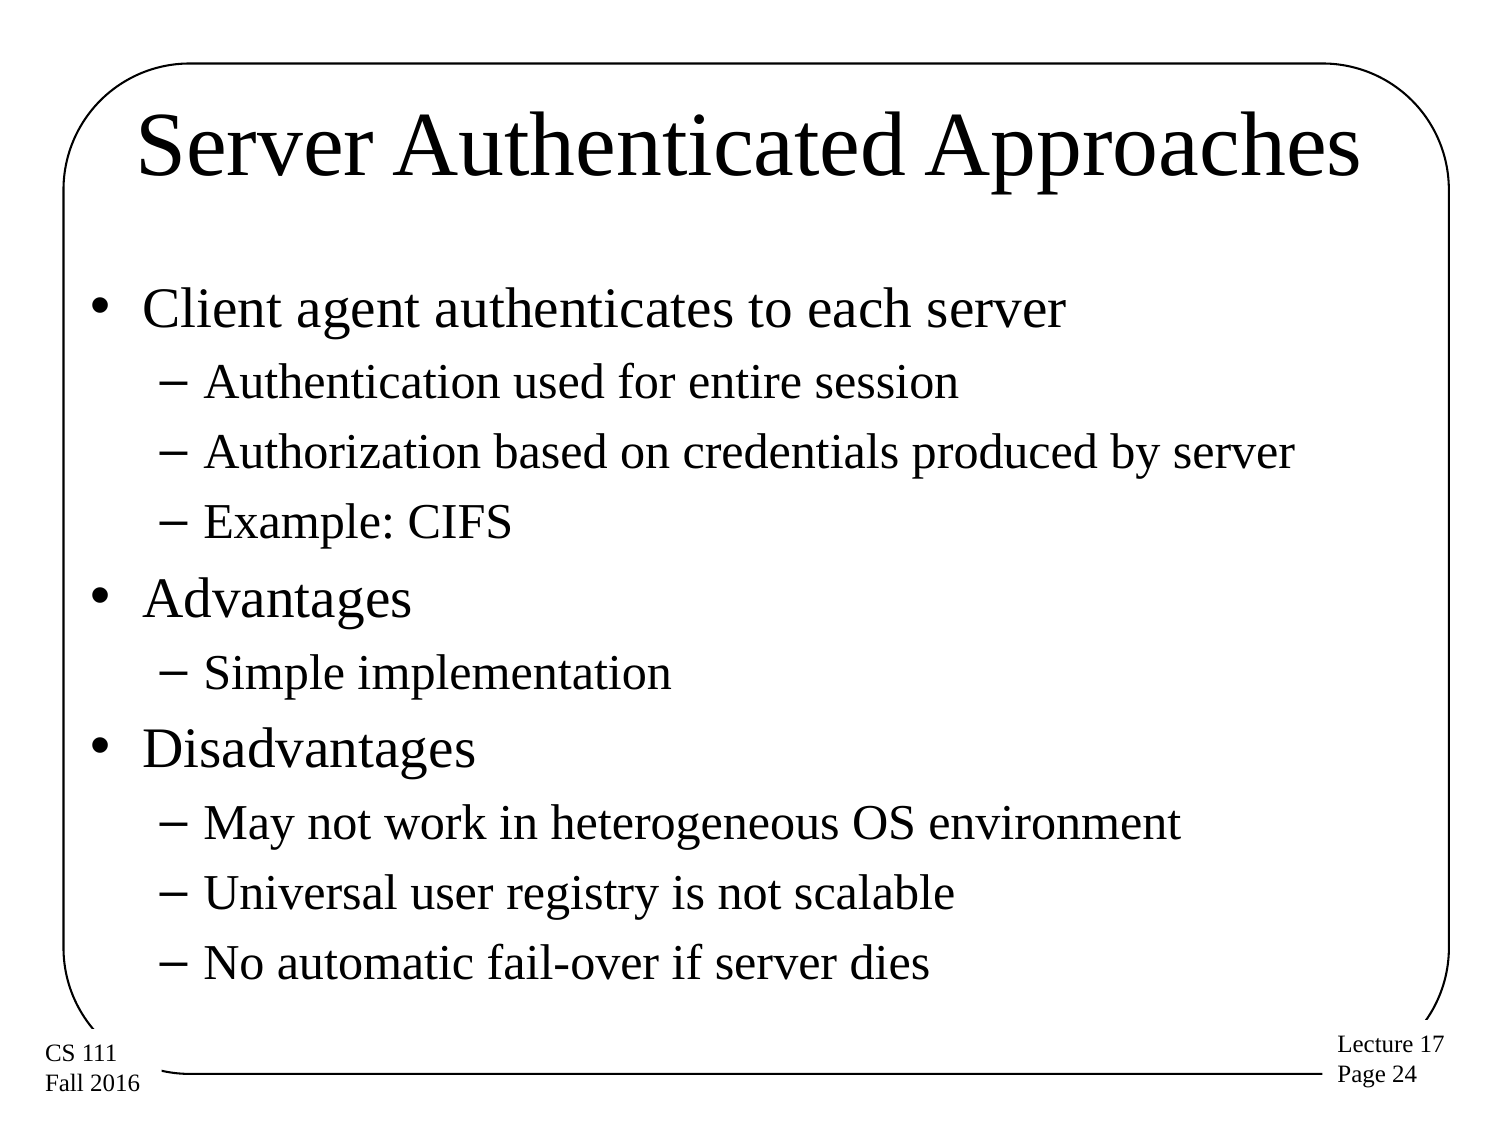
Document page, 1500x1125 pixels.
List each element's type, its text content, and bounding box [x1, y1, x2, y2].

list Client agent authenticates to each server Authentication used for entire session Authorization based on credentials produced by server Example: CIFS Advantages Simple implementation Disadvantages May not work in heterogeneous OS environment Universal user registry is not scalable No automatic fail-over if server dies [74, 262, 1426, 1006]
title Server Authenticated Approaches [74, 44, 1426, 233]
